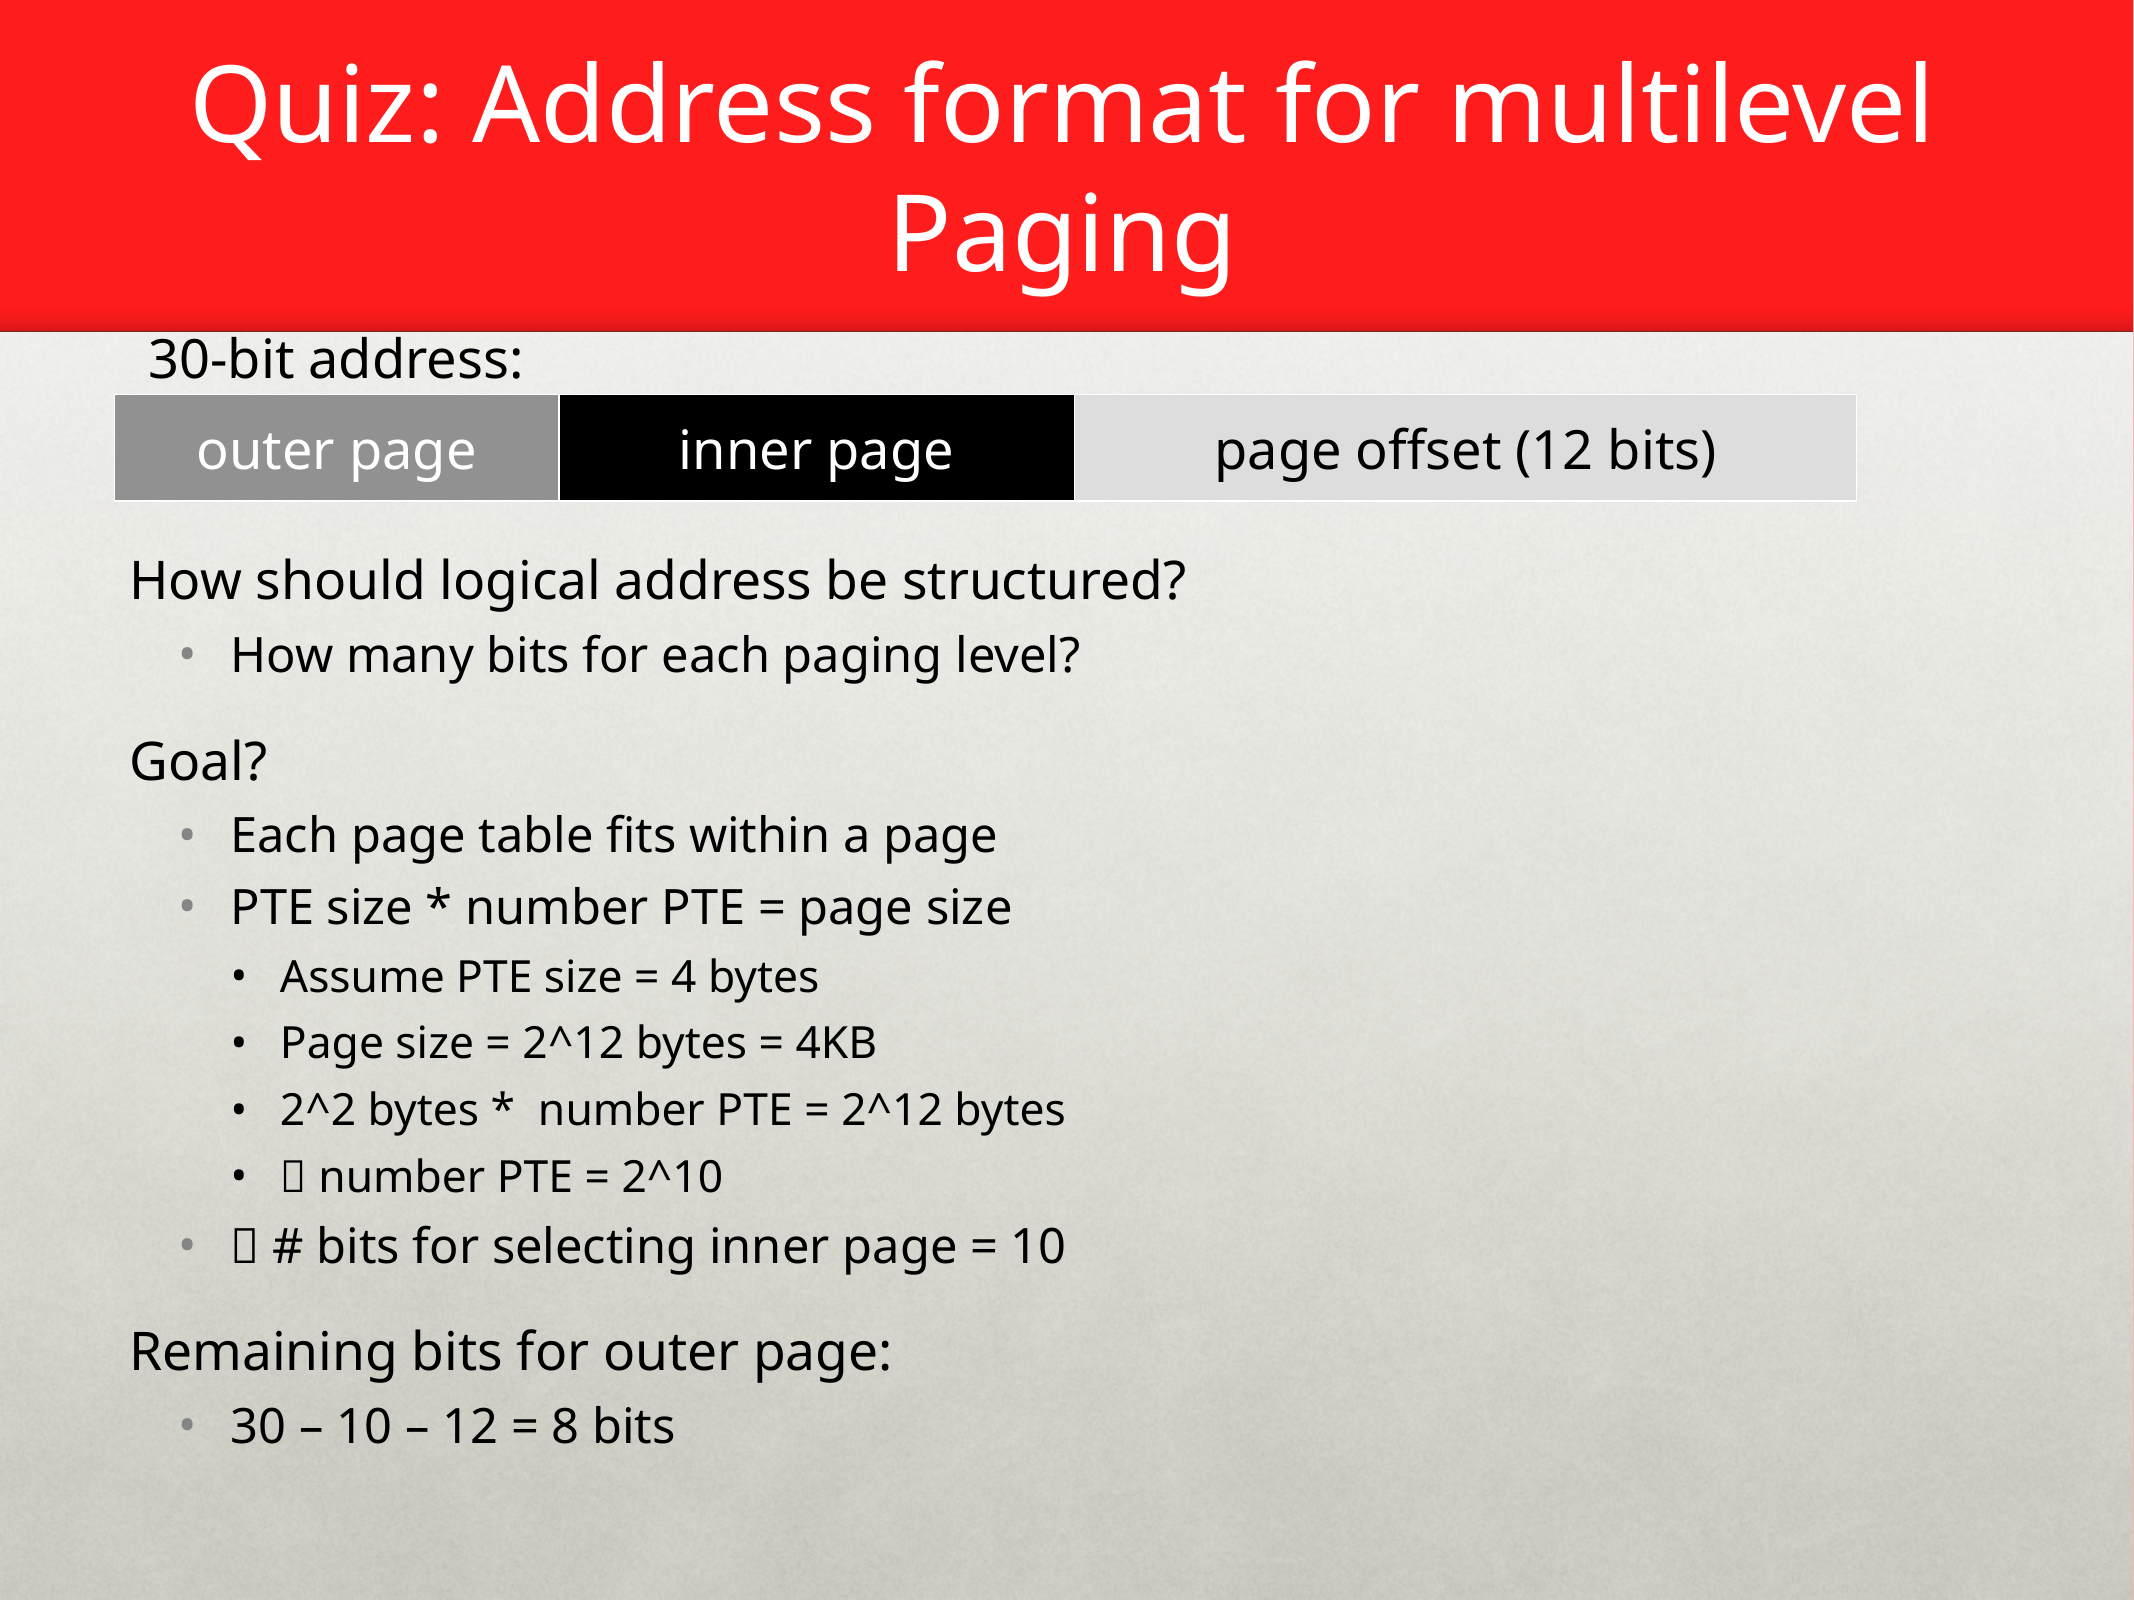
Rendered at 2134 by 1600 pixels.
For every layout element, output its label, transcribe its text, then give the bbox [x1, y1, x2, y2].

list How should logical address be structured? How many bits for each paging level? Goal? Each page table fits within a page PTE size * number PTE = page size Assume PTE size = 4 bytes Page size = 2^12 bytes = 4KB 2^2 bytes * number PTE = 2^12 bytes  number PTE = 2^10  # bits for selecting inner page = 10 Remaining bits for outer page: 30 – 10 – 12 = 8 bits [114, 539, 1952, 1542]
text_box page offset (12 bits) [1074, 394, 1857, 502]
title Quiz: Address format for multilevel Paging [41, 14, 2084, 314]
picture [0, 305, 2134, 1600]
text_box outer page [114, 394, 558, 502]
text_box inner page [558, 394, 1074, 502]
text_box 30-bit address: [127, 313, 546, 401]
